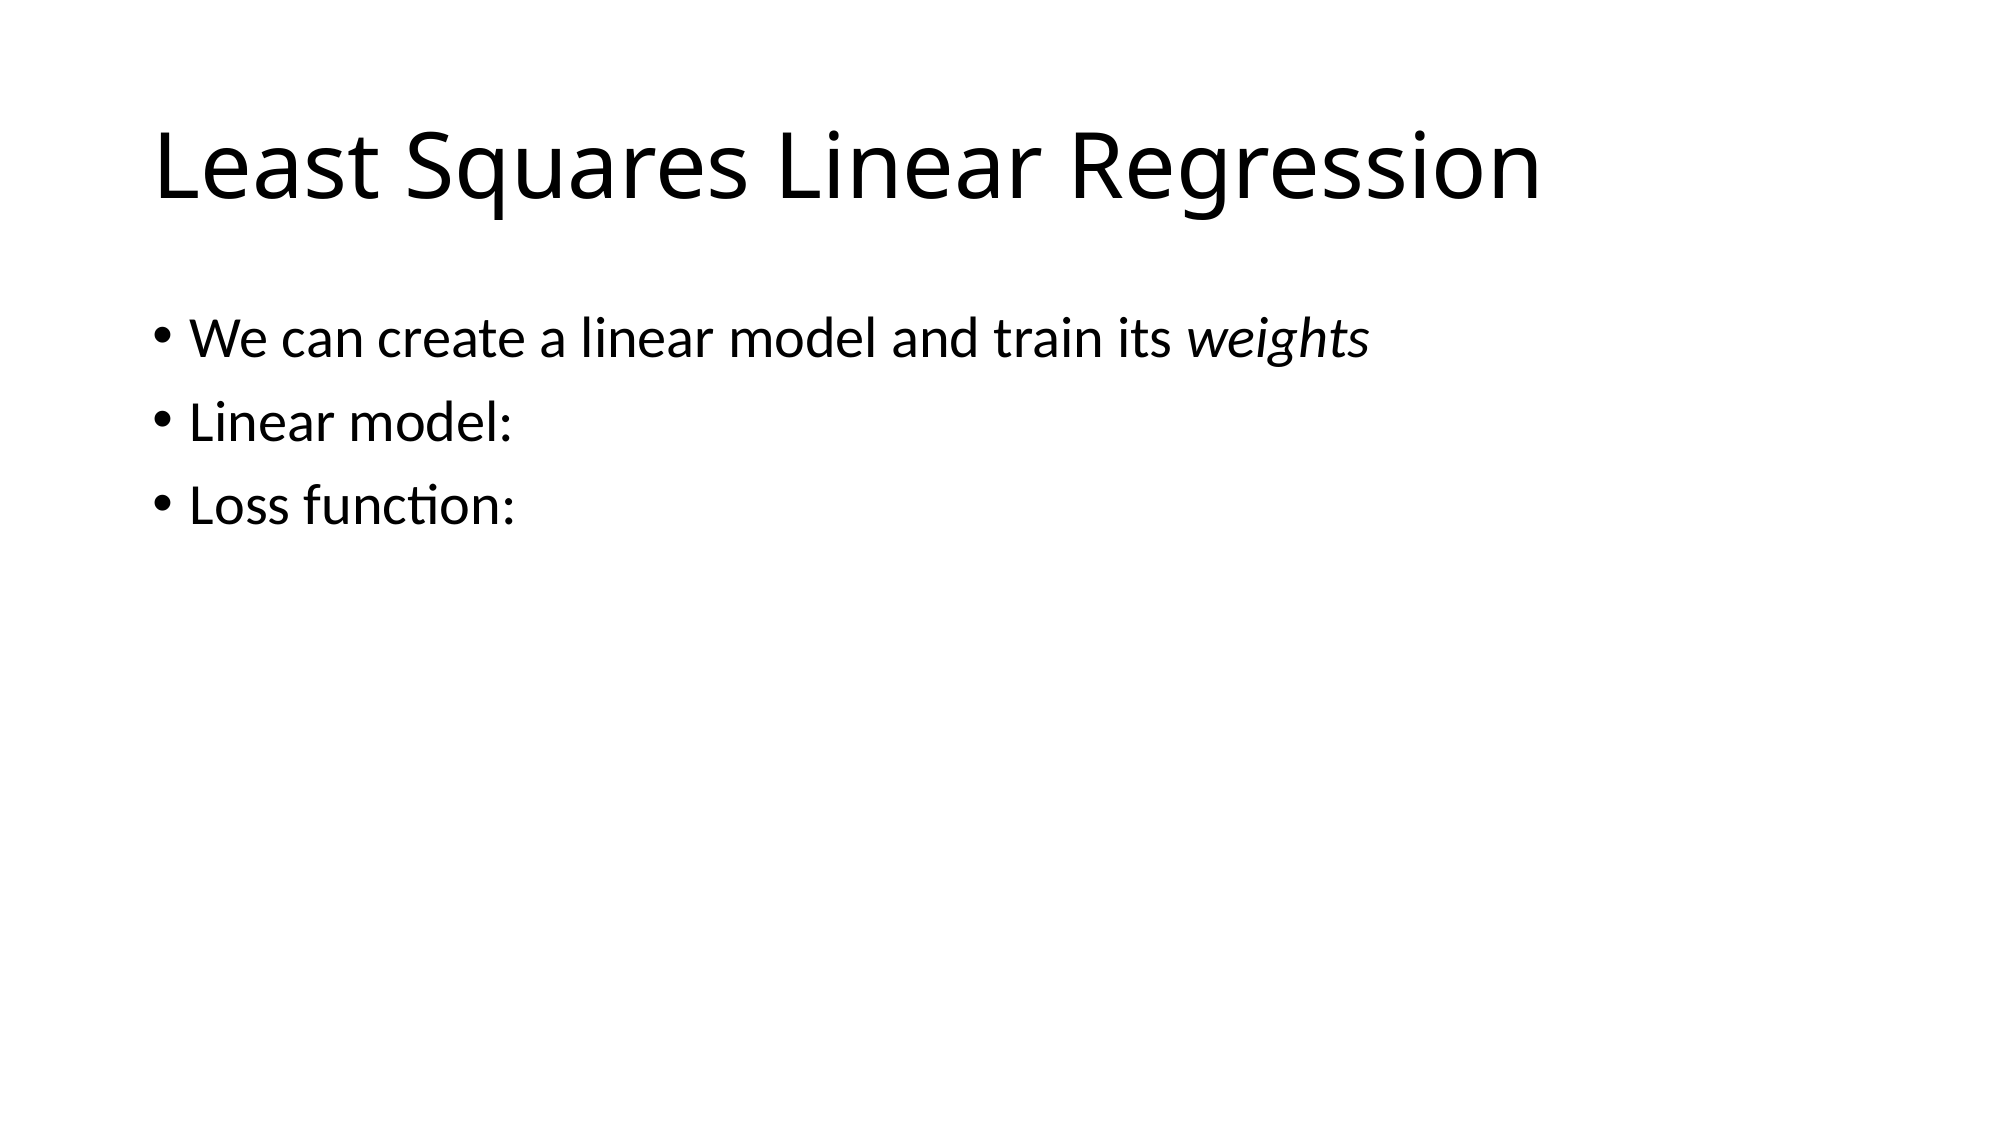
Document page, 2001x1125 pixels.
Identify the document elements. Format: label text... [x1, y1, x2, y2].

title Least Squares Linear Regression [137, 59, 1863, 278]
